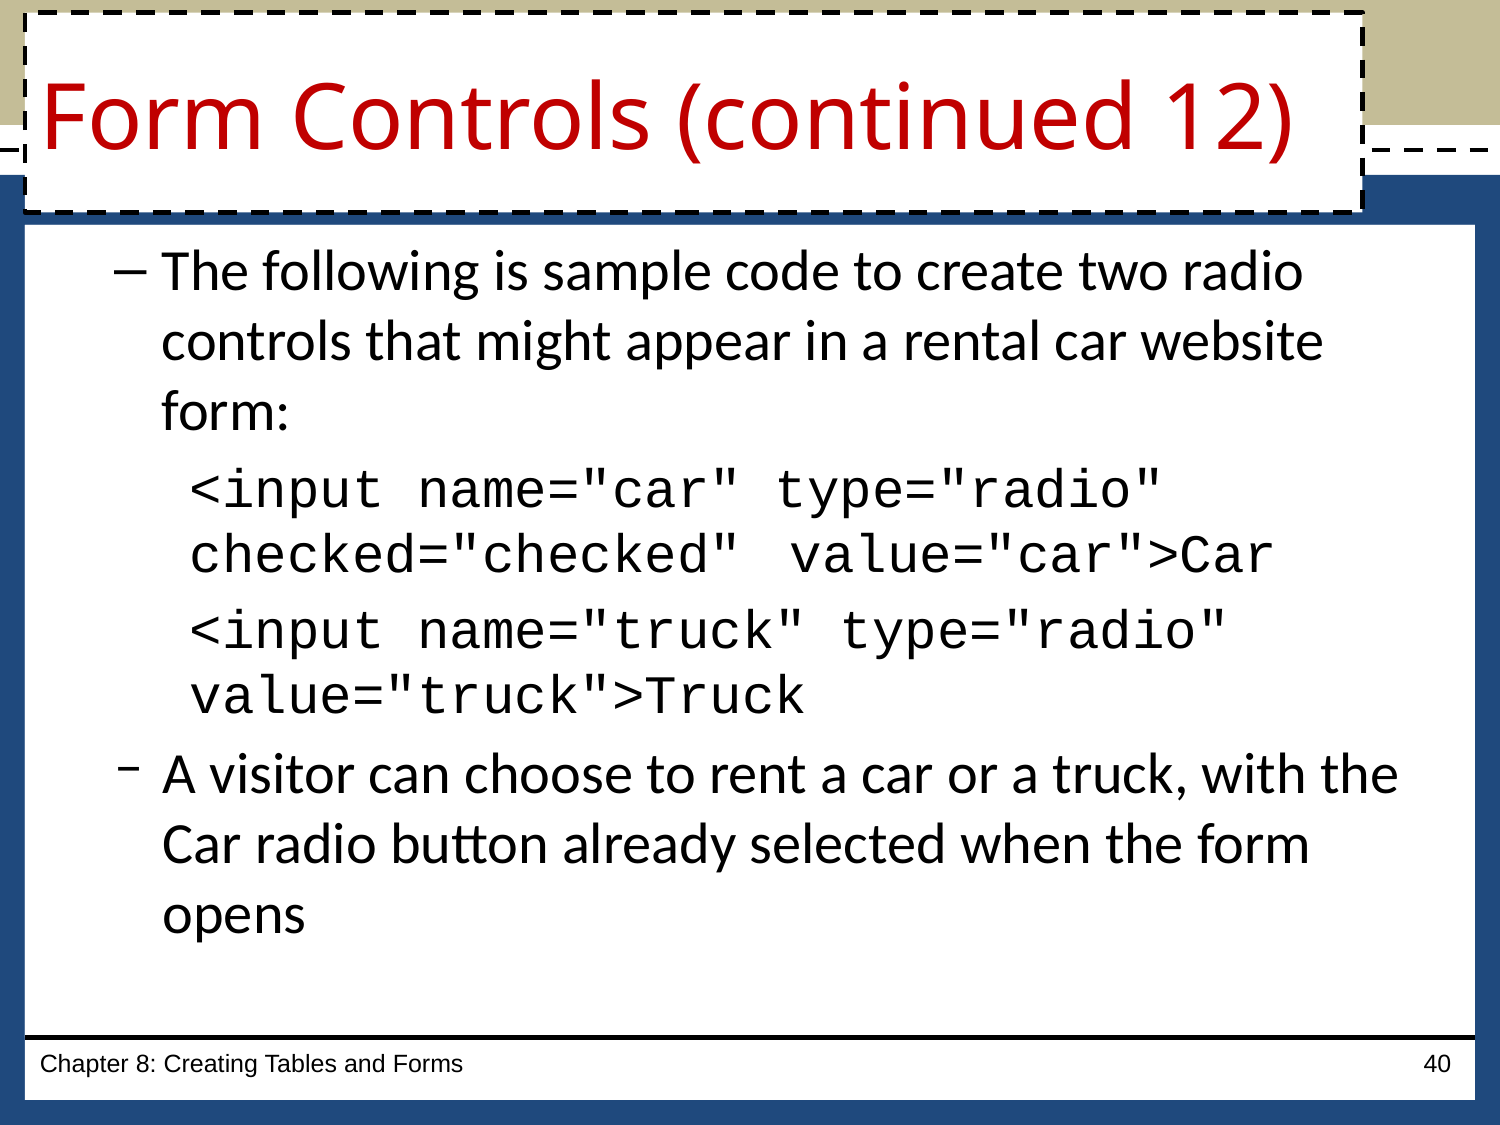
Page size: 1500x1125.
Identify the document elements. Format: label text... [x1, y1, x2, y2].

title Form Controls (continued 12) [23, 10, 1365, 215]
list The following is sample code to create two radio controls that might appear in a rental car website form: <input name="car" type="radio" checked="checked" value="car">Car <input name="truck" type="radio" value="truck">Truck A visitor can choose to rent a car or a truck, with the Car radio button already selected when the form opens [24, 224, 1475, 1024]
slide_number 40 [1400, 1040, 1475, 1100]
footer Chapter 8: Creating Tables and Forms [24, 1040, 1400, 1100]
